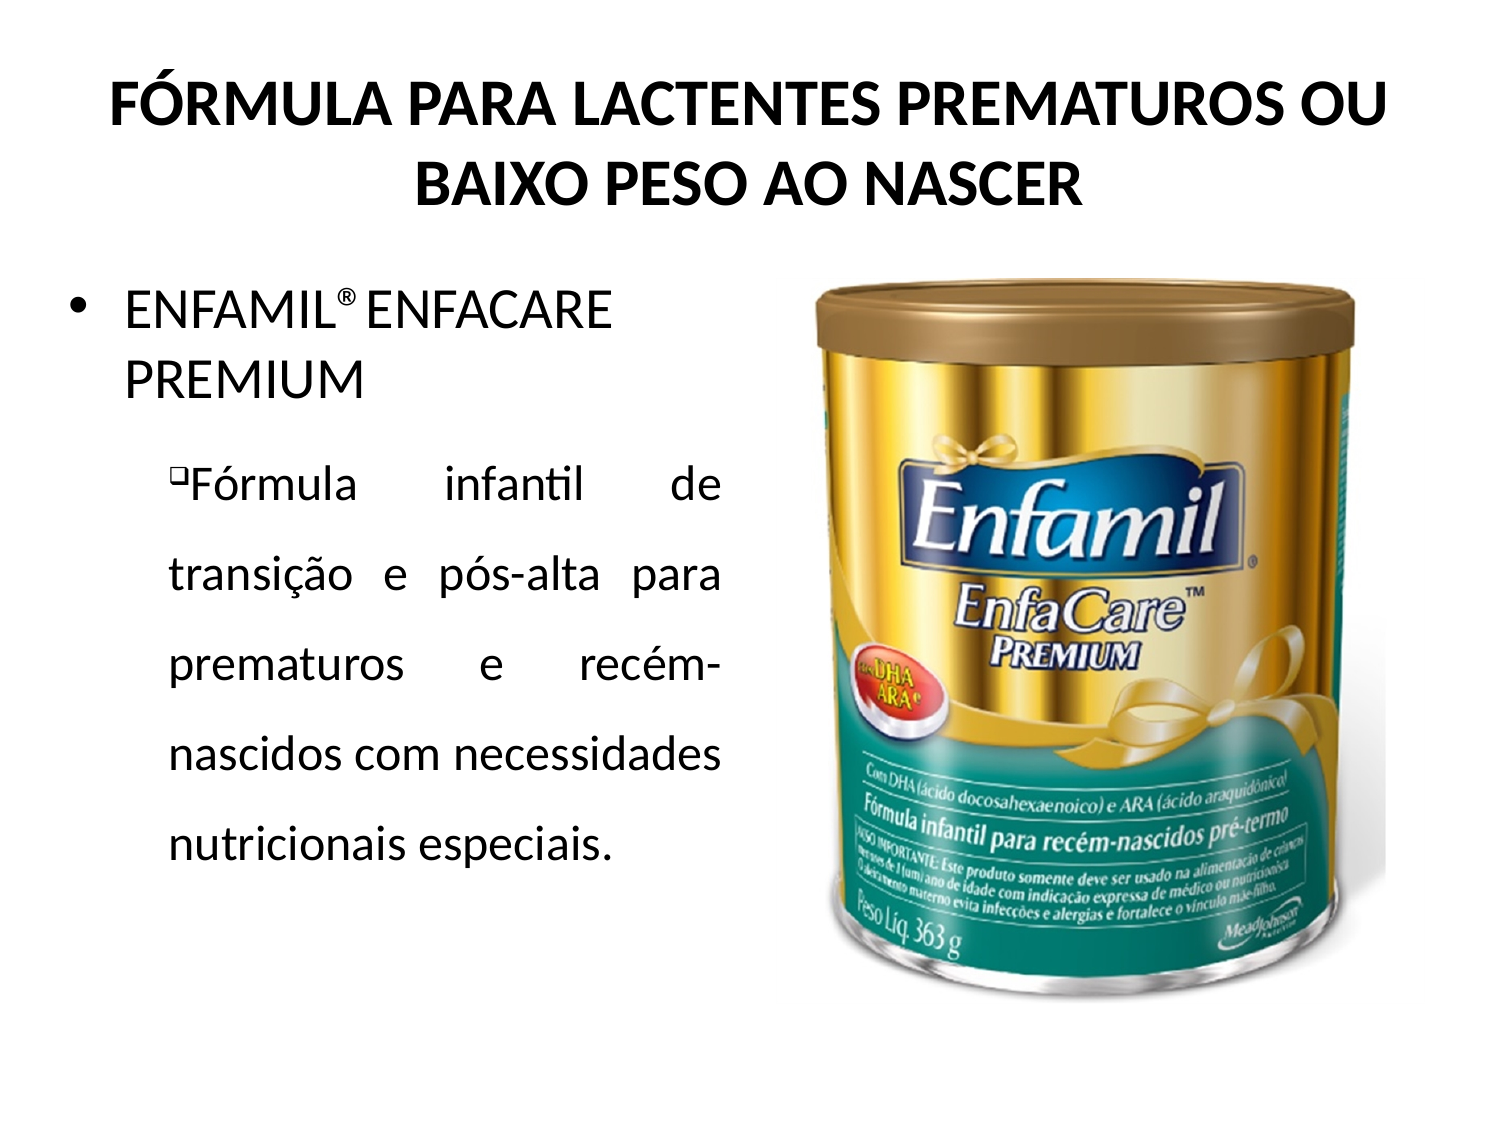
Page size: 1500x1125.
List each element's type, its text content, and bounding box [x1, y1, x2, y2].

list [775, 278, 1426, 1004]
title FÓRMULA PARA LACTENTES PREMATUROS OU BAIXO PESO AO NASCER [75, 45, 1425, 233]
list ENFAMIL®ENFACARE PREMIUM Fórmula infantil de transição e pós-alta para prematuros e recém-nascidos com necessidades nutricionais especiais. [53, 262, 738, 1005]
